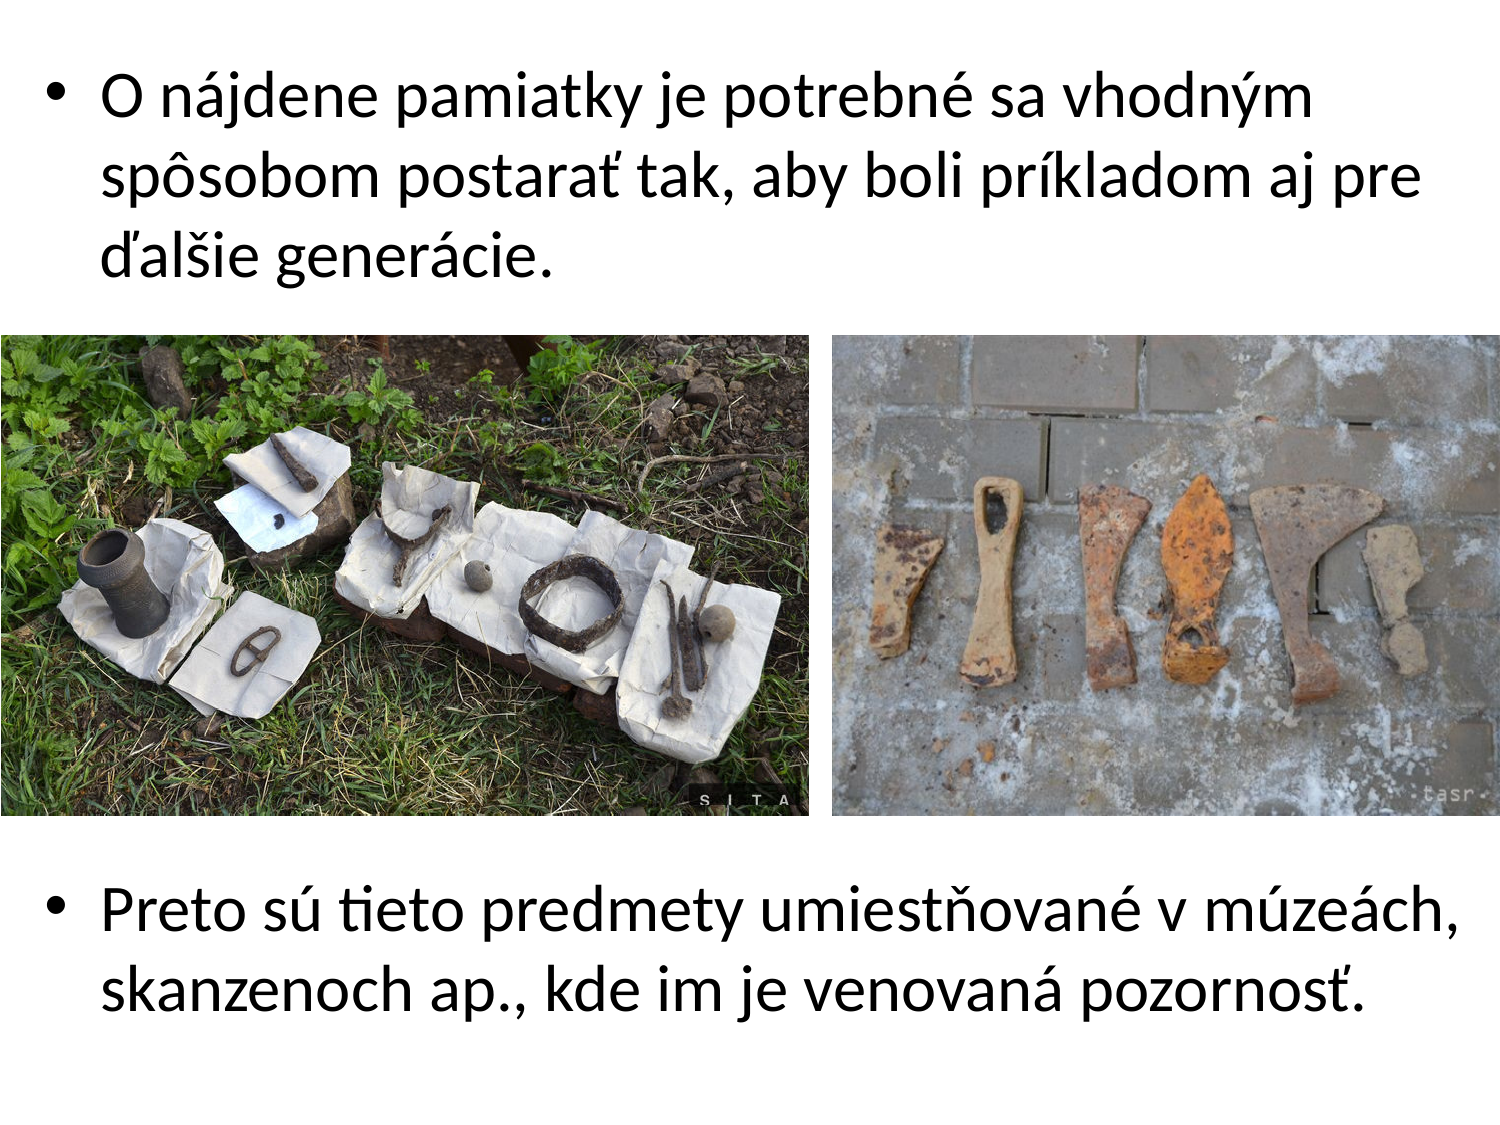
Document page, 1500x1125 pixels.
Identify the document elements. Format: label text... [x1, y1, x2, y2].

picture [1, 334, 810, 816]
picture [832, 334, 1500, 816]
list O nájdene pamiatky je potrebné sa vhodným spôsobom postarať tak, aby boli príkladom aj pre ďalšie generácie. Preto sú tieto predmety umiestňované v múzeách, skanzenoch ap., kde im je venovaná pozornosť. [29, 42, 1483, 1125]
